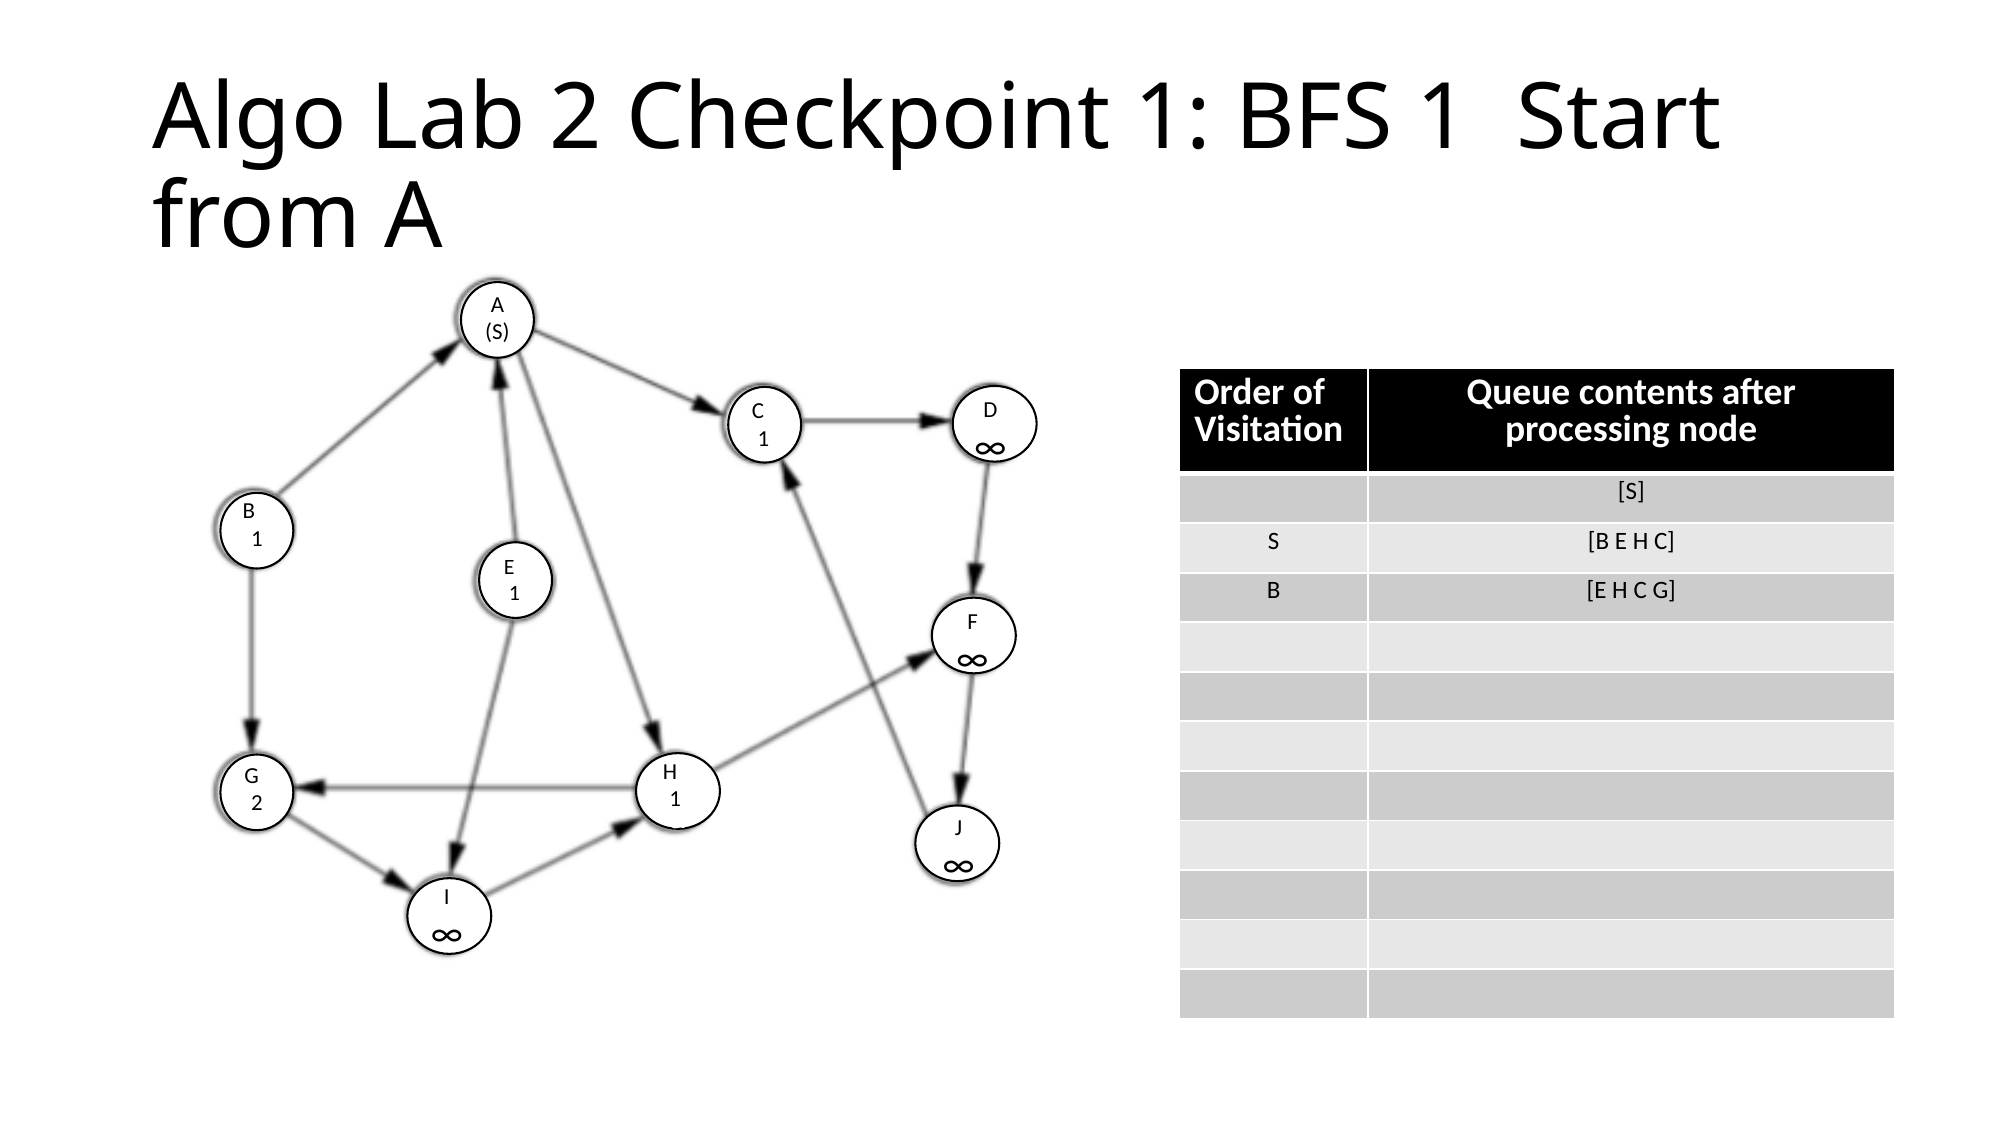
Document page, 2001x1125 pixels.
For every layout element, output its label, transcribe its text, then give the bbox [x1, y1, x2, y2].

table_cell [S] [1369, 476, 1894, 522]
table_cell [1369, 920, 1894, 968]
table_cell S [1180, 524, 1367, 572]
table_cell [1369, 821, 1894, 869]
table_cell [1369, 623, 1894, 671]
table_cell [1180, 722, 1367, 770]
table_cell [1369, 772, 1894, 820]
table_cell [1180, 871, 1367, 919]
table_cell [1180, 821, 1367, 869]
table_header Queue contents after processing node [1369, 369, 1894, 471]
table_cell [1180, 772, 1367, 820]
table_cell [1369, 673, 1894, 720]
table_cell [E H C G] [1369, 574, 1894, 621]
table_cell B [1180, 574, 1367, 621]
table_cell [1369, 970, 1894, 1018]
table_cell [1180, 970, 1367, 1018]
table_cell [1180, 623, 1367, 671]
table_header Order of Visitation [1180, 369, 1367, 471]
table_cell [1180, 920, 1367, 968]
table_cell [1369, 722, 1894, 770]
picture [129, 256, 1109, 1000]
table_cell [1180, 673, 1367, 720]
table_cell [B E H C] [1369, 524, 1894, 572]
table_cell [1369, 871, 1894, 919]
title Algo Lab 2 Checkpoint 1: BFS 1 Start from A [137, 59, 1863, 278]
table_cell [1180, 476, 1367, 522]
